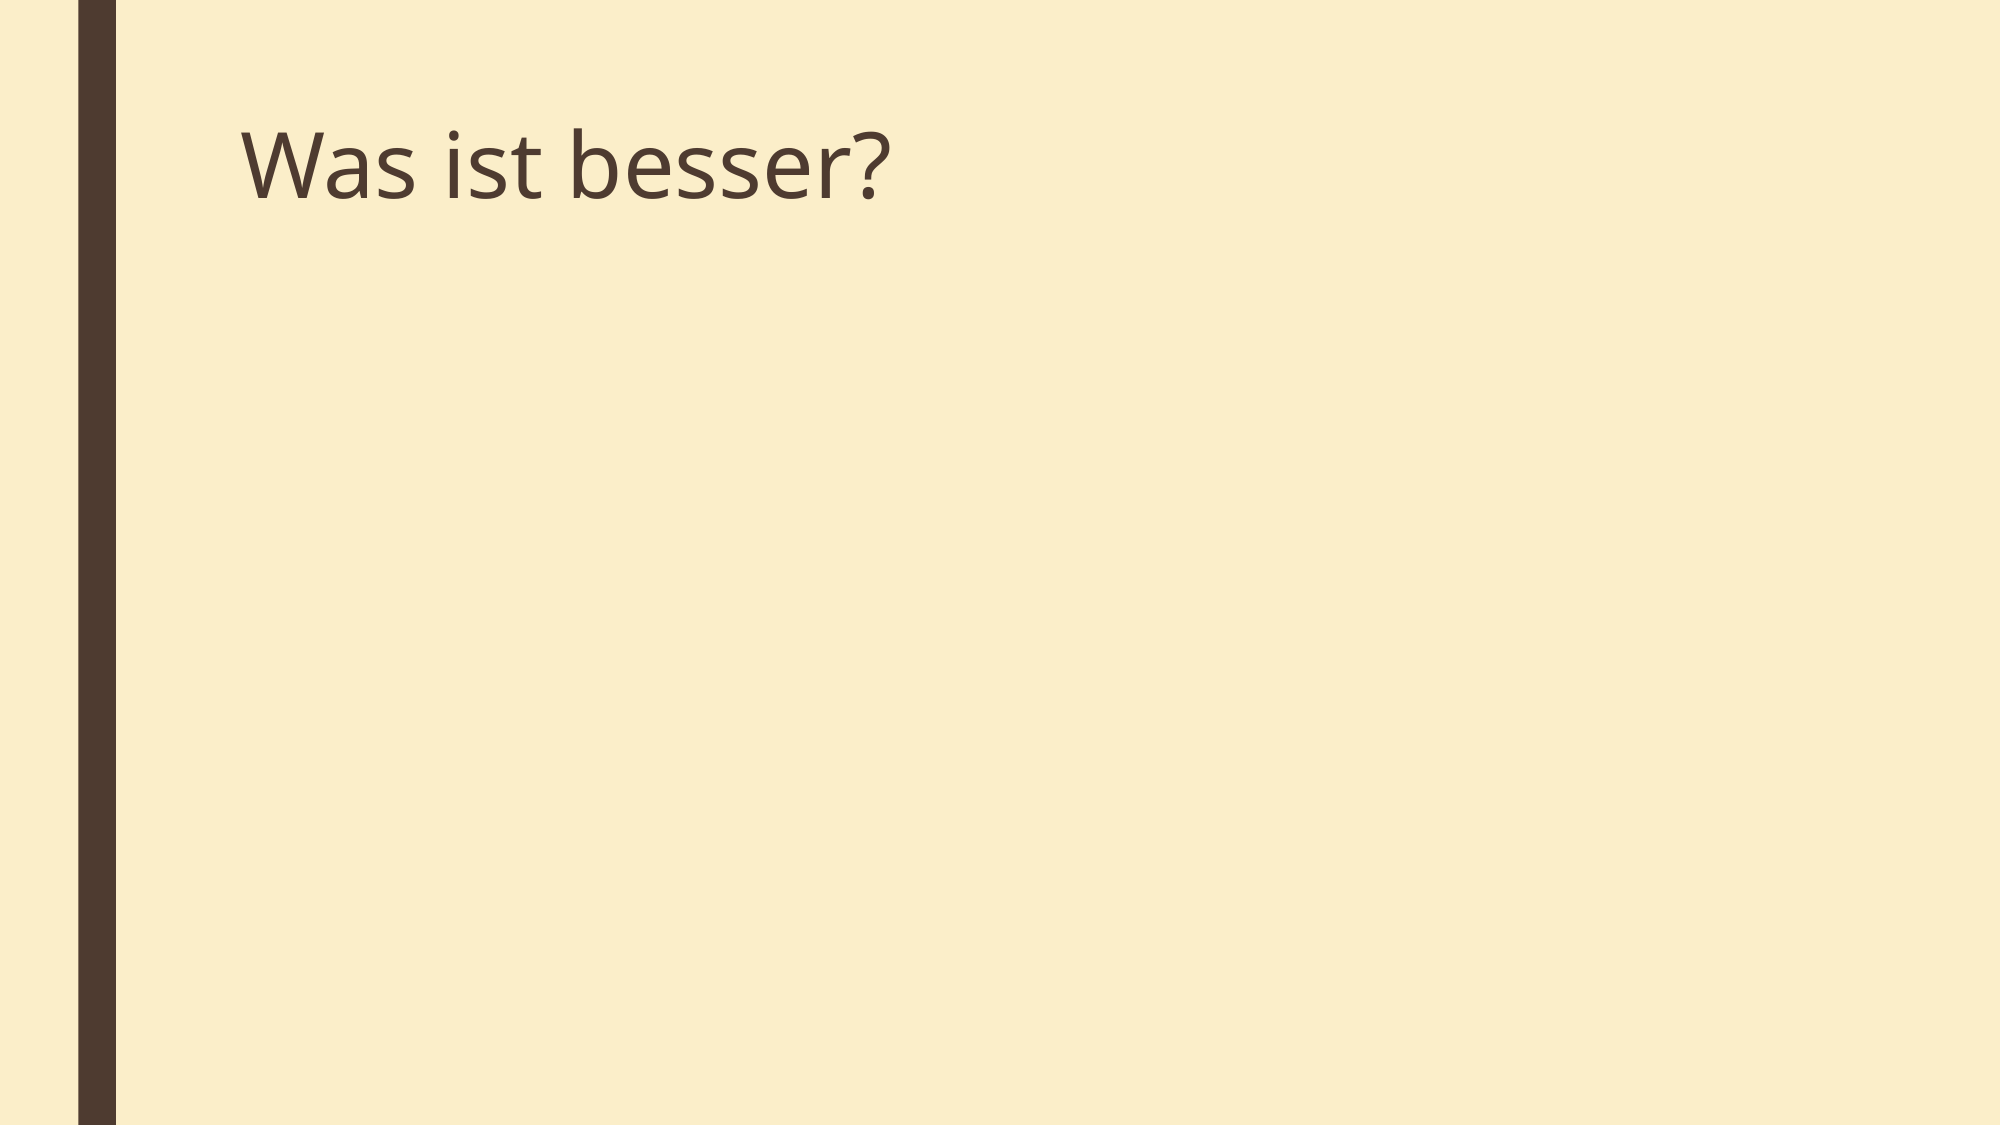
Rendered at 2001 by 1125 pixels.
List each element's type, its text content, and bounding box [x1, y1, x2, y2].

title Was ist besser? [225, 112, 1800, 357]
